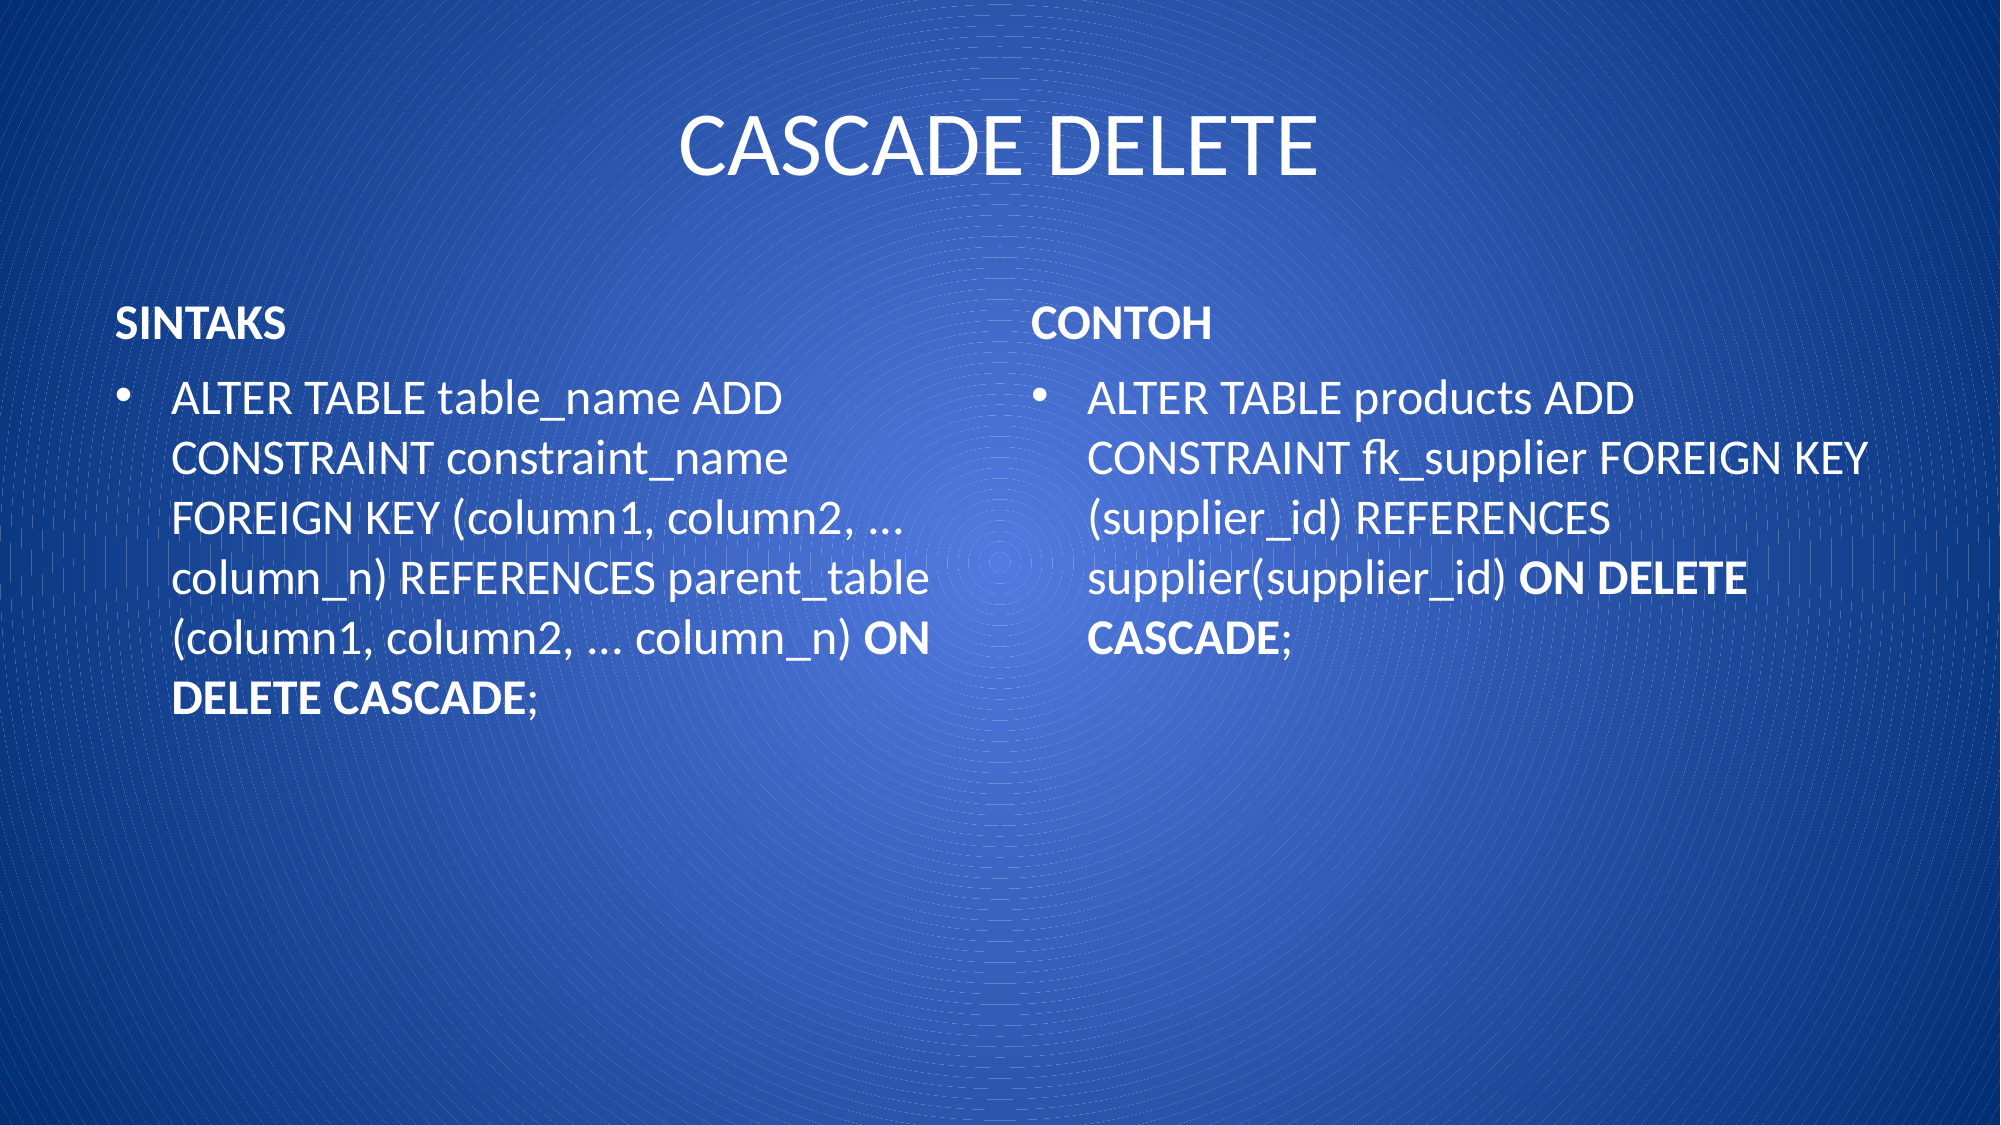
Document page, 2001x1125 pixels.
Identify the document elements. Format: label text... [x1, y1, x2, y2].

list ALTER TABLE products ADD CONSTRAINT fk_supplier FOREIGN KEY (supplier_id) REFERENCES supplier(supplier_id) ON DELETE CASCADE; [1015, 356, 1900, 1005]
title CASCADE DELETE [99, 45, 1900, 233]
list SINTAKS [99, 251, 984, 356]
list CONTOH [1015, 251, 1900, 356]
list ALTER TABLE table_name ADD CONSTRAINT constraint_name FOREIGN KEY (column1, column2, ... column_n) REFERENCES parent_table (column1, column2, ... column_n) ON DELETE CASCADE; [99, 356, 984, 1005]
